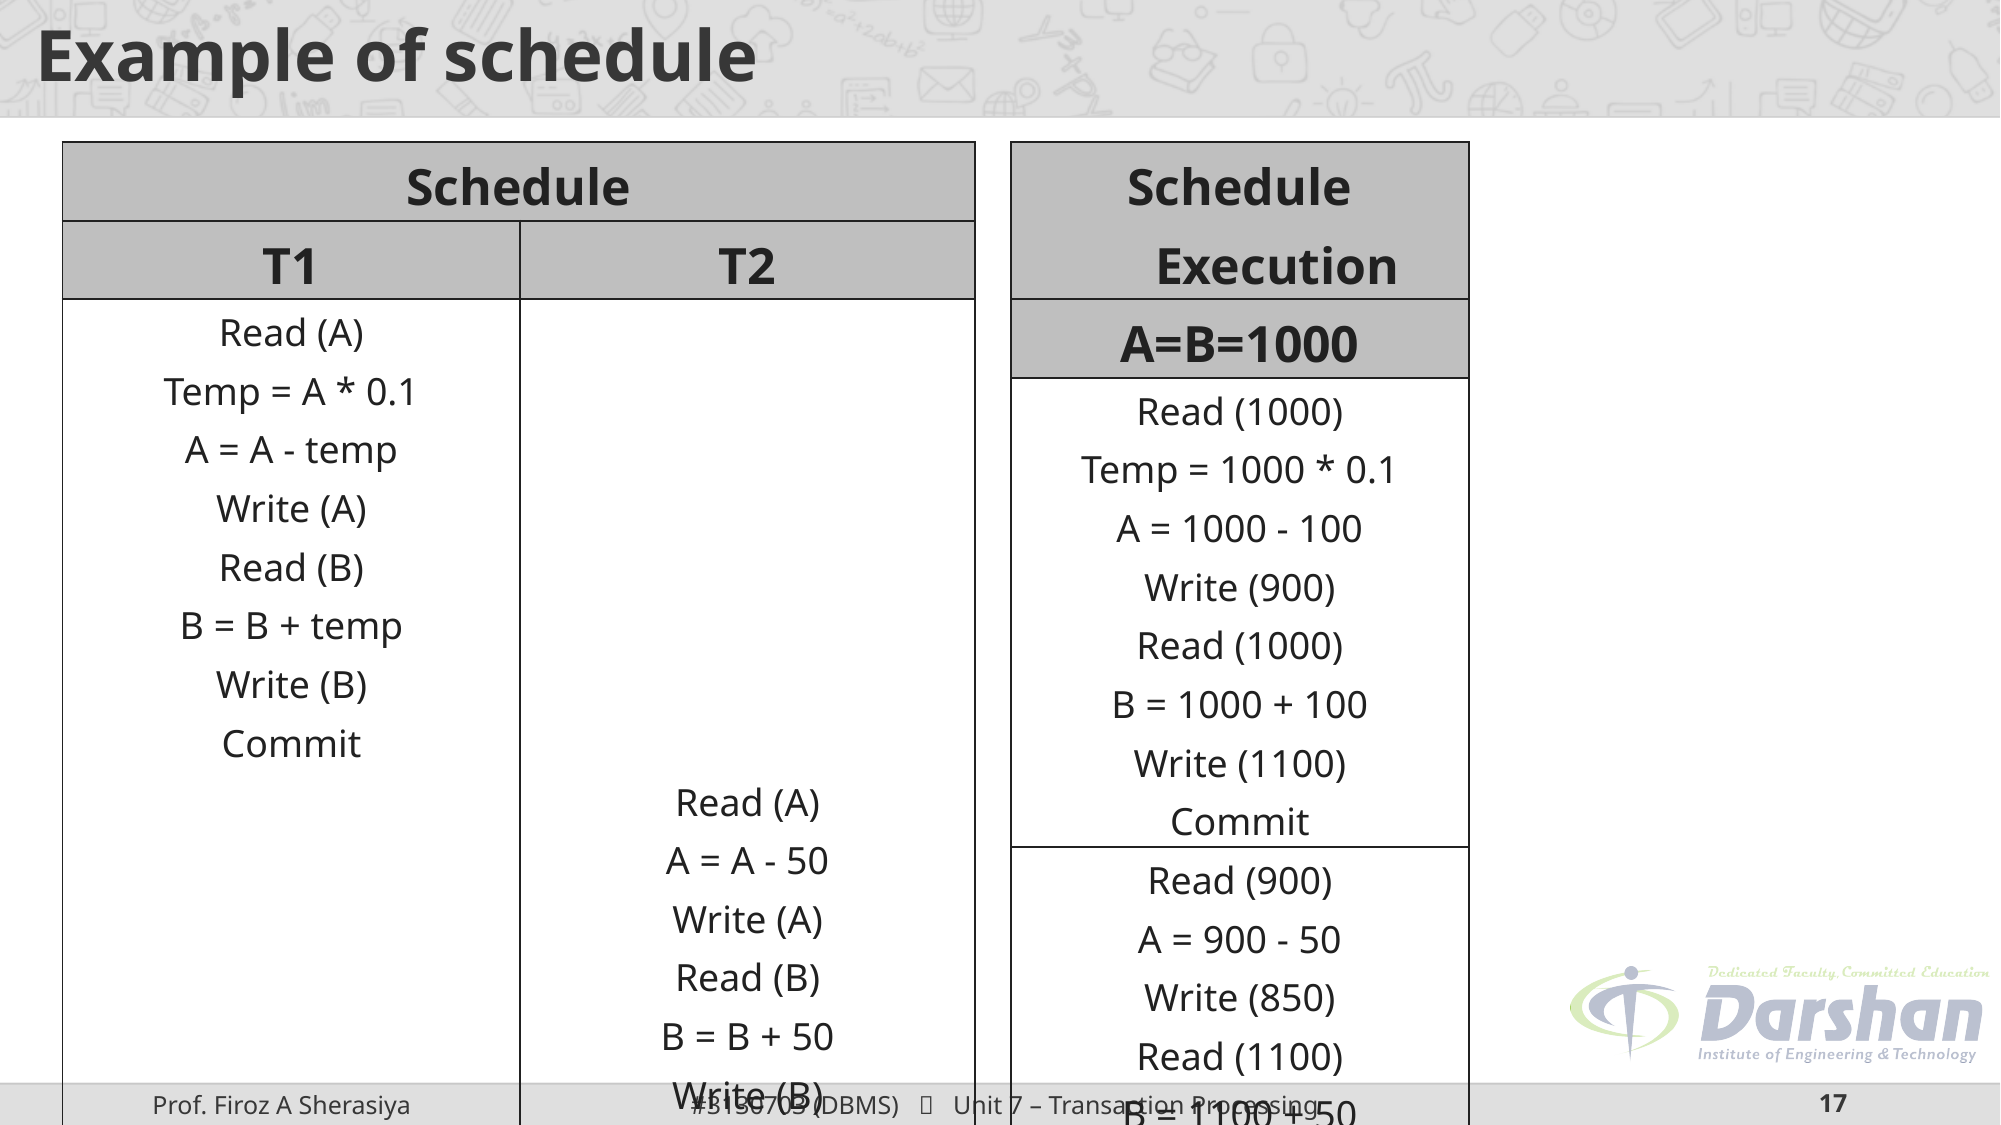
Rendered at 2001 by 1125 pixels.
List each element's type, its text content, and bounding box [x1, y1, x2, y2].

title Example of schedule [0, 0, 2000, 117]
table_cell Read (A) A = A - 50 Write (A) Read (B) B = B + 50 Write (B) Commit [521, 768, 974, 1125]
table_header Schedule [63, 143, 974, 220]
table_cell T1 [63, 222, 519, 298]
table_cell [63, 768, 519, 1125]
table_cell T2 [521, 222, 974, 298]
table_cell Read (900) A = 900 - 50 Write (850) Read (1100) B = 1100 + 50 Write (1150) Commit [1012, 848, 1468, 1125]
table_cell Read (A) Temp = A * 0.1 A = A - temp Write (A) Read (B) B = B + temp Write (B) Commit [63, 300, 519, 768]
table_cell Read (1000) Temp = 1000 * 0.1 A = 1000 - 100 Write (900) Read (1000) B = 1000 + 100 Write (1100) Commit [1012, 379, 1468, 846]
table_cell A=B=1000 [1012, 300, 1468, 377]
table_cell [521, 300, 974, 768]
table_header Schedule Execution [1012, 143, 1468, 298]
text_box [1570, 966, 1990, 1063]
